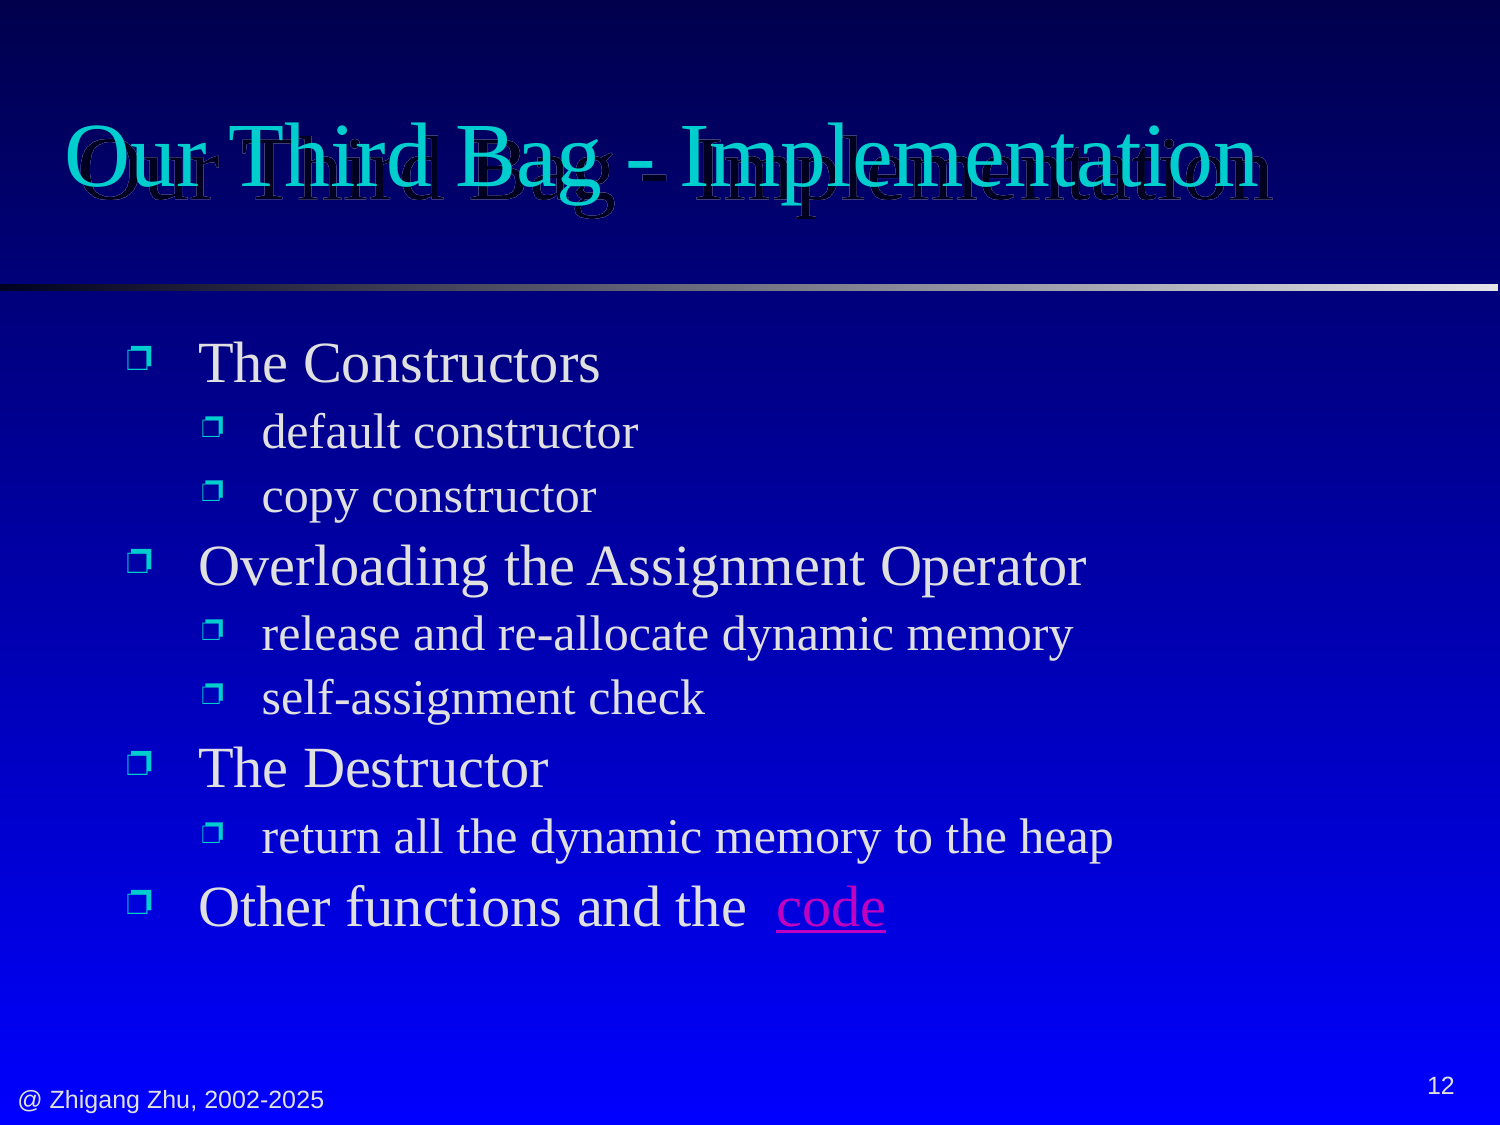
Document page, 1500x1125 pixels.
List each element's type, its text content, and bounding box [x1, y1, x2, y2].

title Our Third Bag - Implementation [49, 55, 1326, 245]
list The Constructors default constructor copy constructor Overloading the Assignment Operator release and re-allocate dynamic memory self-assignment check The Destructor return all the dynamic memory to the heap Other functions and the code [111, 324, 1388, 1001]
